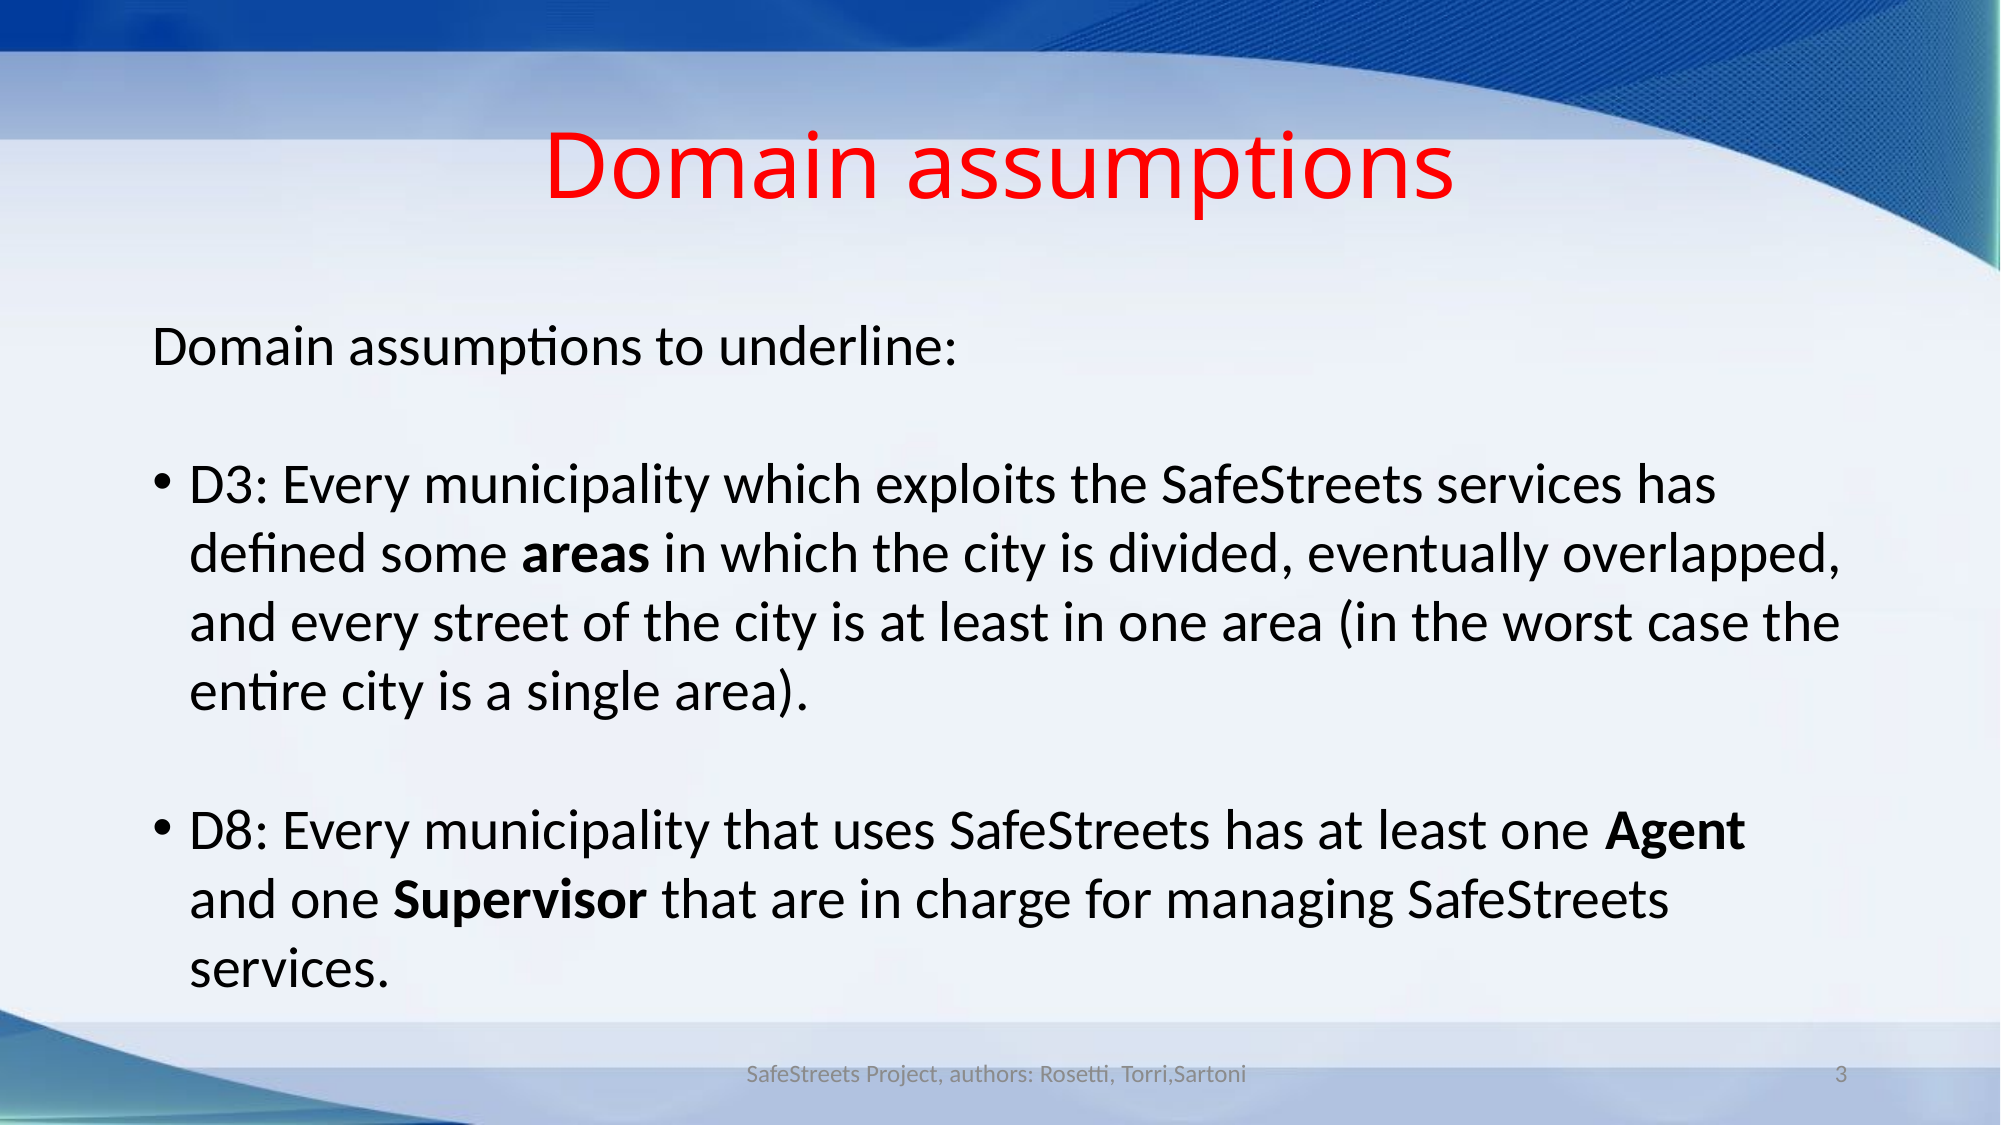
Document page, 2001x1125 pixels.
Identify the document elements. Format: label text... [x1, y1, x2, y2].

list Domain assumptions to underline: D3: Every municipality which exploits the SafeStreets services has deﬁned some areas in which the city is divided, eventually overlapped, and every street of the city is at least in one area (in the worst case the entire city is a single area). D8: Every municipality that uses SafeStreets has at least one Agent and one Supervisor that are in charge for managing SafeStreets services. [137, 230, 1863, 1014]
picture [0, 0, 2001, 1125]
slide_number 3 [1412, 1042, 1863, 1103]
title Domain assumptions [137, 59, 1863, 230]
footer SafeStreets Project, authors: Rosetti, Torri,Sartoni [662, 1042, 1338, 1103]
